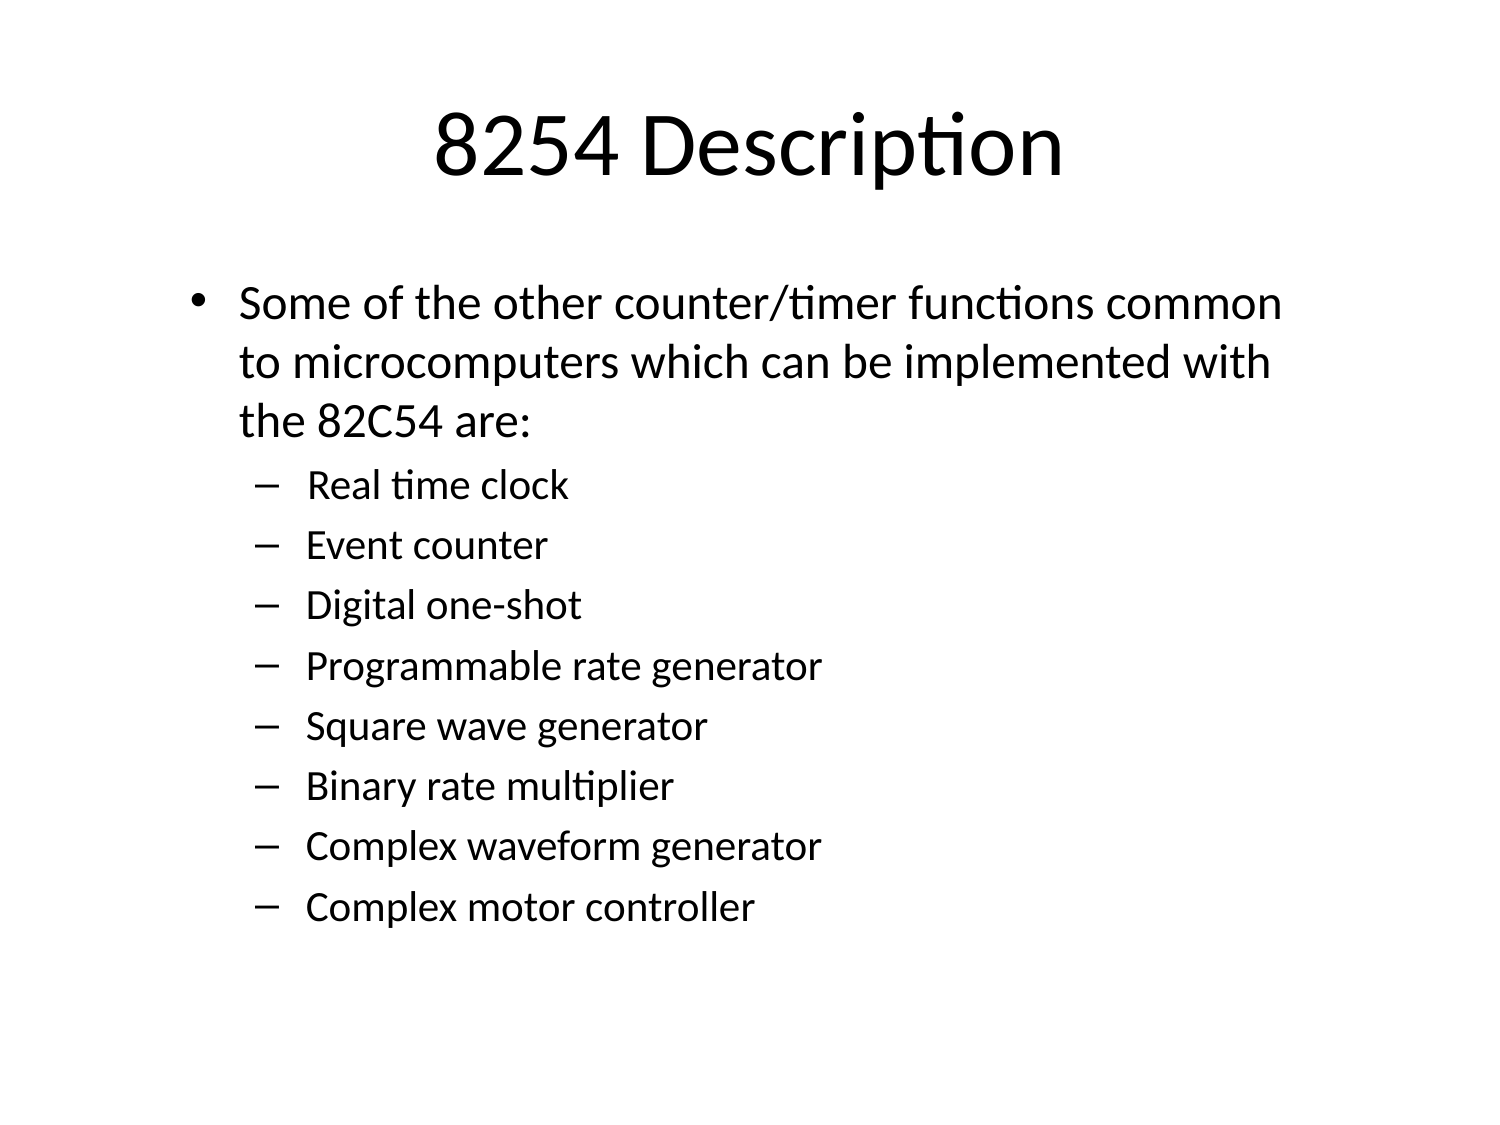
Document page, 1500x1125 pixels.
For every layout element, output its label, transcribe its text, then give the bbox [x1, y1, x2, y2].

list Some of the other counter/timer functions common to microcomputers which can be implemented with the 82C54 are: Real time clock Event counter Digital one-shot Programmable rate generator Square wave generator Binary rate multiplier Complex waveform generator Complex motor controller [174, 262, 1350, 938]
title 8254 Description [75, 45, 1425, 233]
